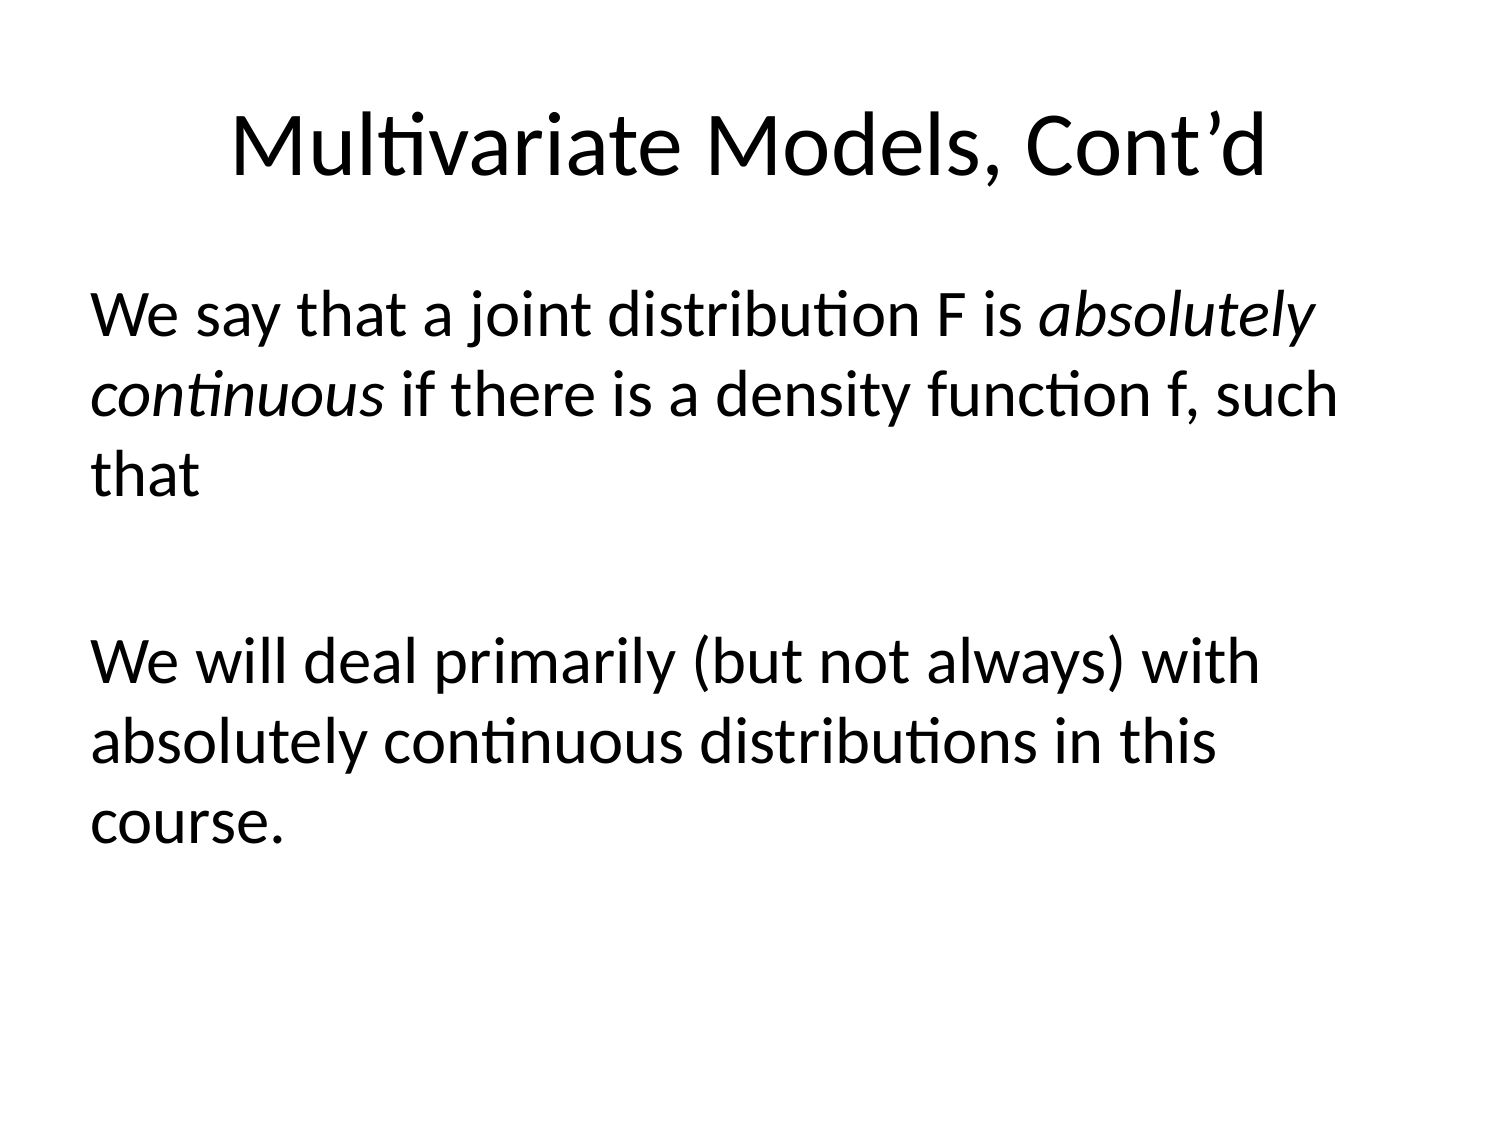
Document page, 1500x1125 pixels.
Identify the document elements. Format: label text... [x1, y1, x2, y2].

title Multivariate Models, Cont’d [75, 45, 1425, 233]
